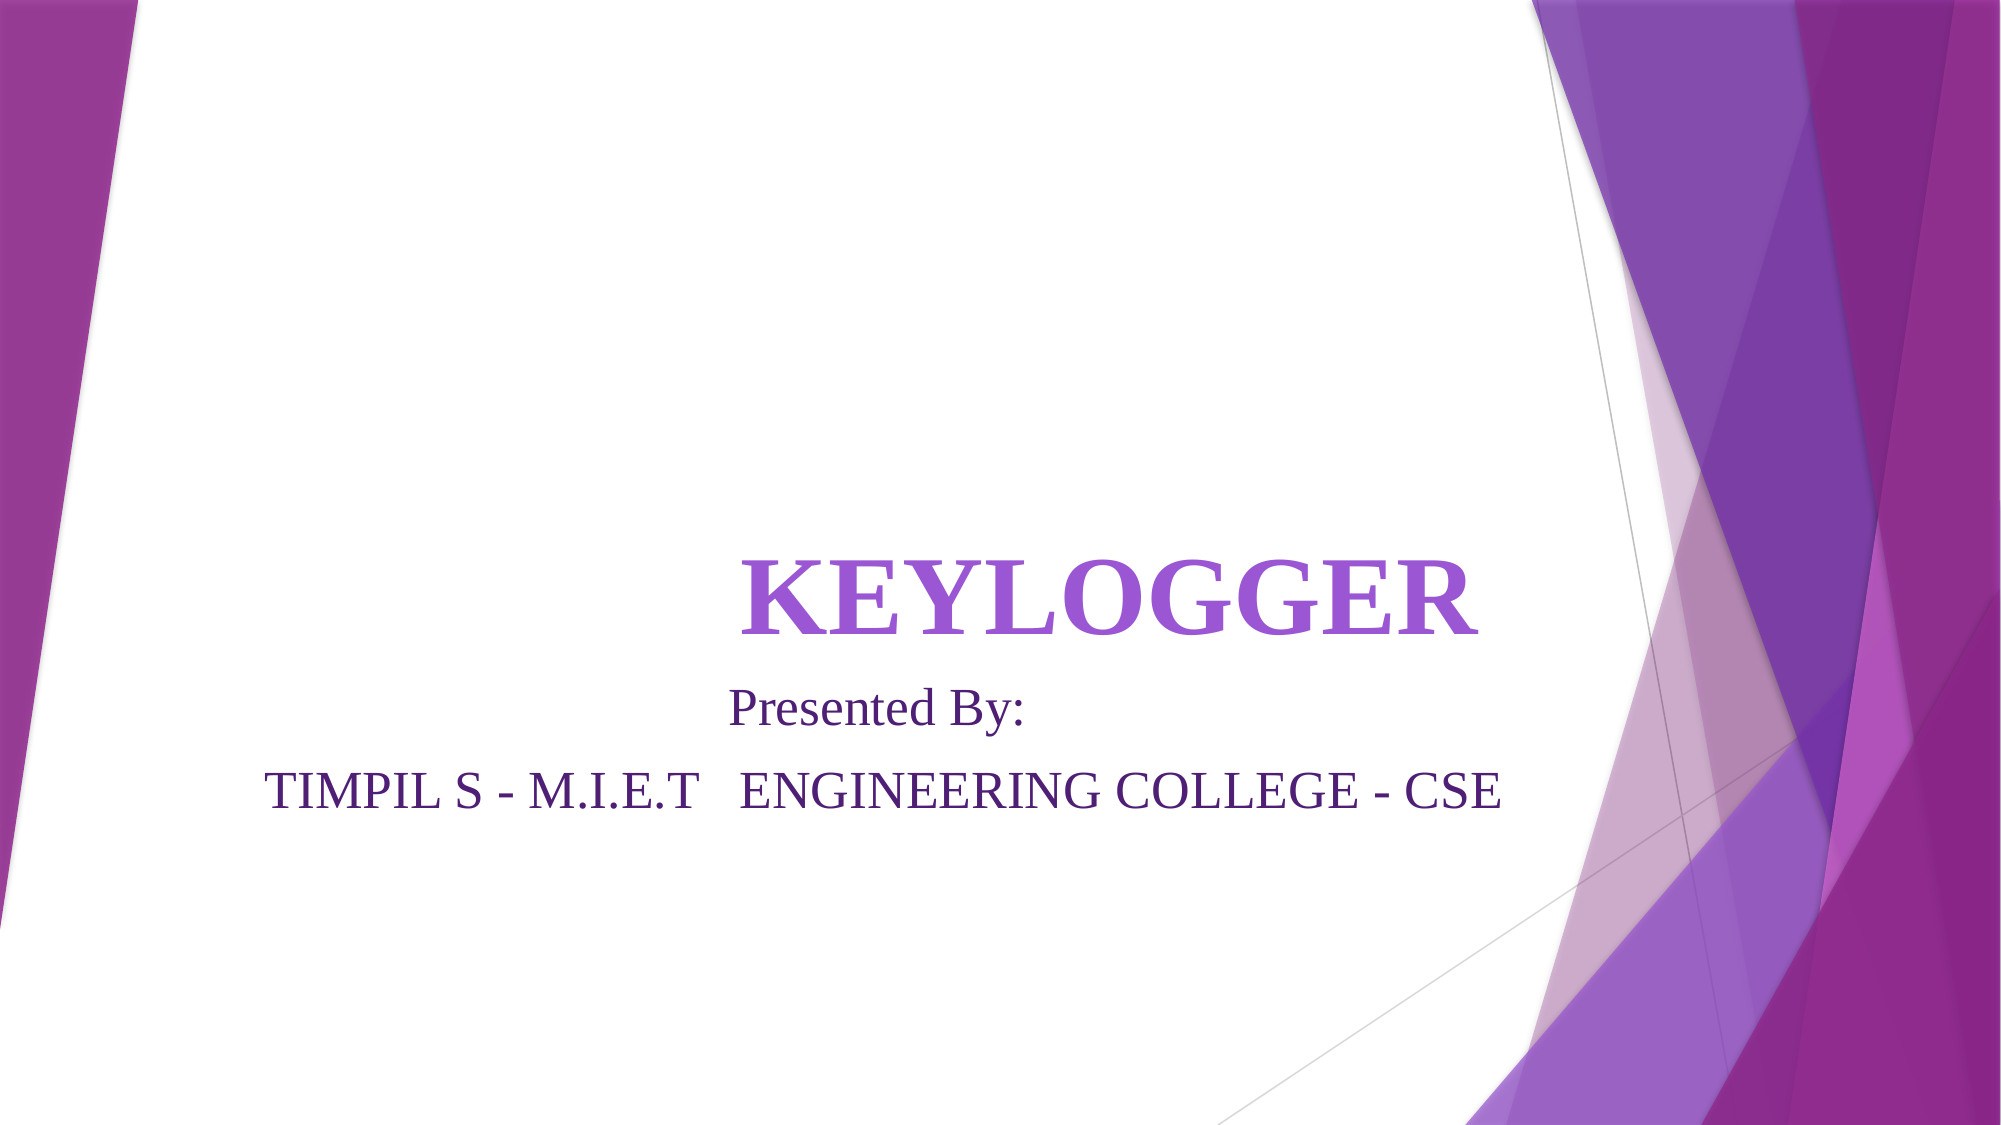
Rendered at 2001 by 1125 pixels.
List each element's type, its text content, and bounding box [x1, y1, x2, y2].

title KEYLOGGER [247, 394, 1522, 664]
subtitle Presented By: TIMPIL S - M.I.E.T ENGINEERING COLLEGE - CSE [247, 664, 1522, 845]
